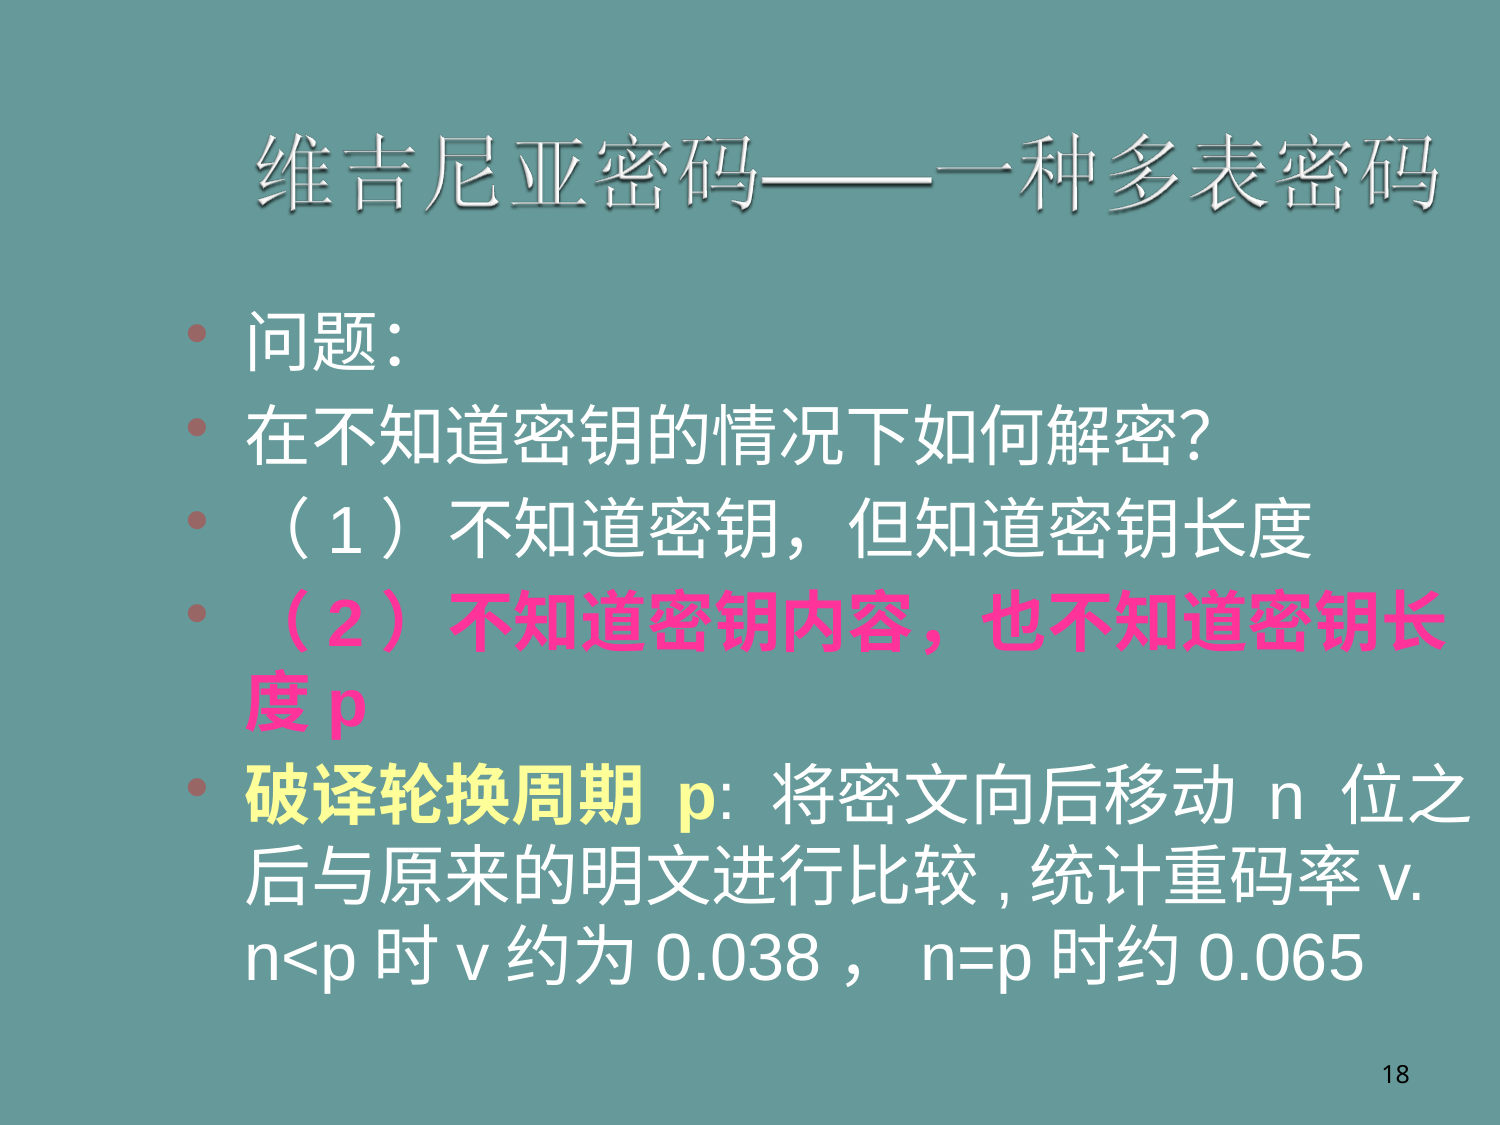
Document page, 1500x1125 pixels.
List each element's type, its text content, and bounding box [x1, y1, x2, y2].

slide_number 18 [1074, 1043, 1425, 1100]
list 问题： 在不知道密钥的情况下如何解密？ （1）不知道密钥，但知道密钥长度 （2）不知道密钥内容，也不知道密钥长度p 破译轮换周期 p: 将密文向后移动 n 位之后与原来的明文进行比较,统计重码率v. n<p时v约为0.038，n=p时约0.065 [173, 292, 1500, 1043]
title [106, 40, 1500, 232]
